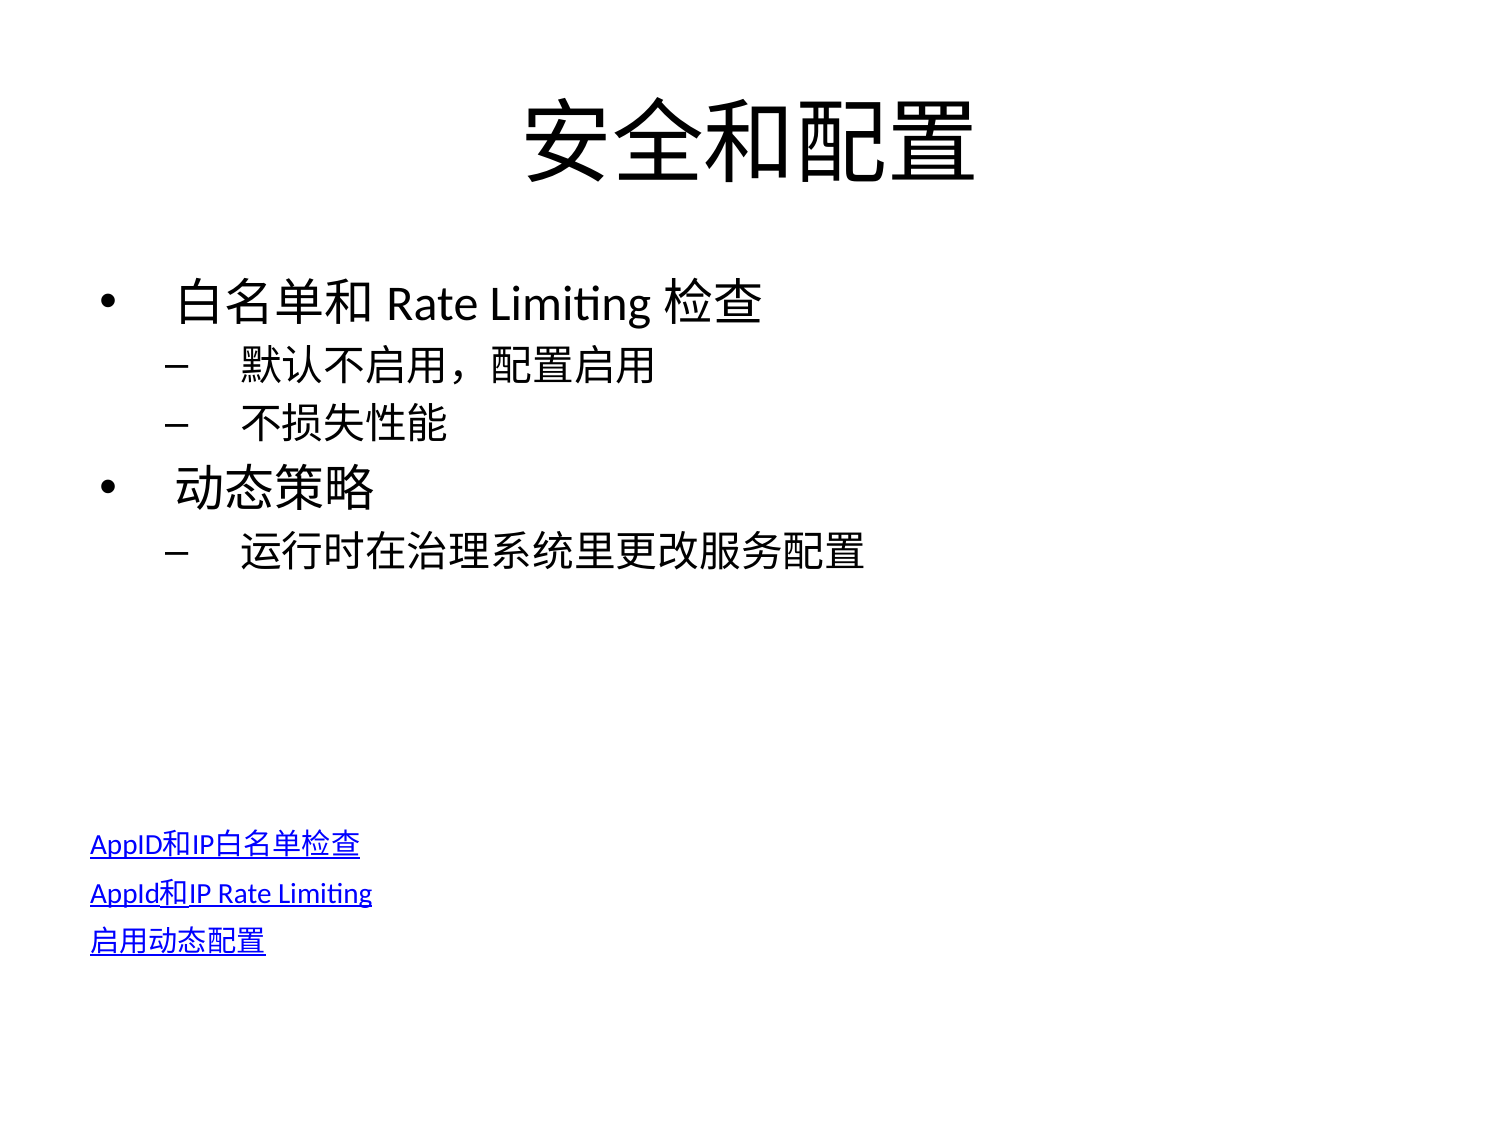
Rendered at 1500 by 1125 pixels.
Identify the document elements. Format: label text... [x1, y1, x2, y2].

list 白名单和Rate Limiting检查 默认不启用，配置启用 不损失性能 动态策略 运行时在治理系统里更改服务配置 AppID和IP白名单检查 AppId和IP Rate Limiting 启用动态配置 [75, 262, 1425, 1005]
title 安全和配置 [75, 45, 1425, 233]
